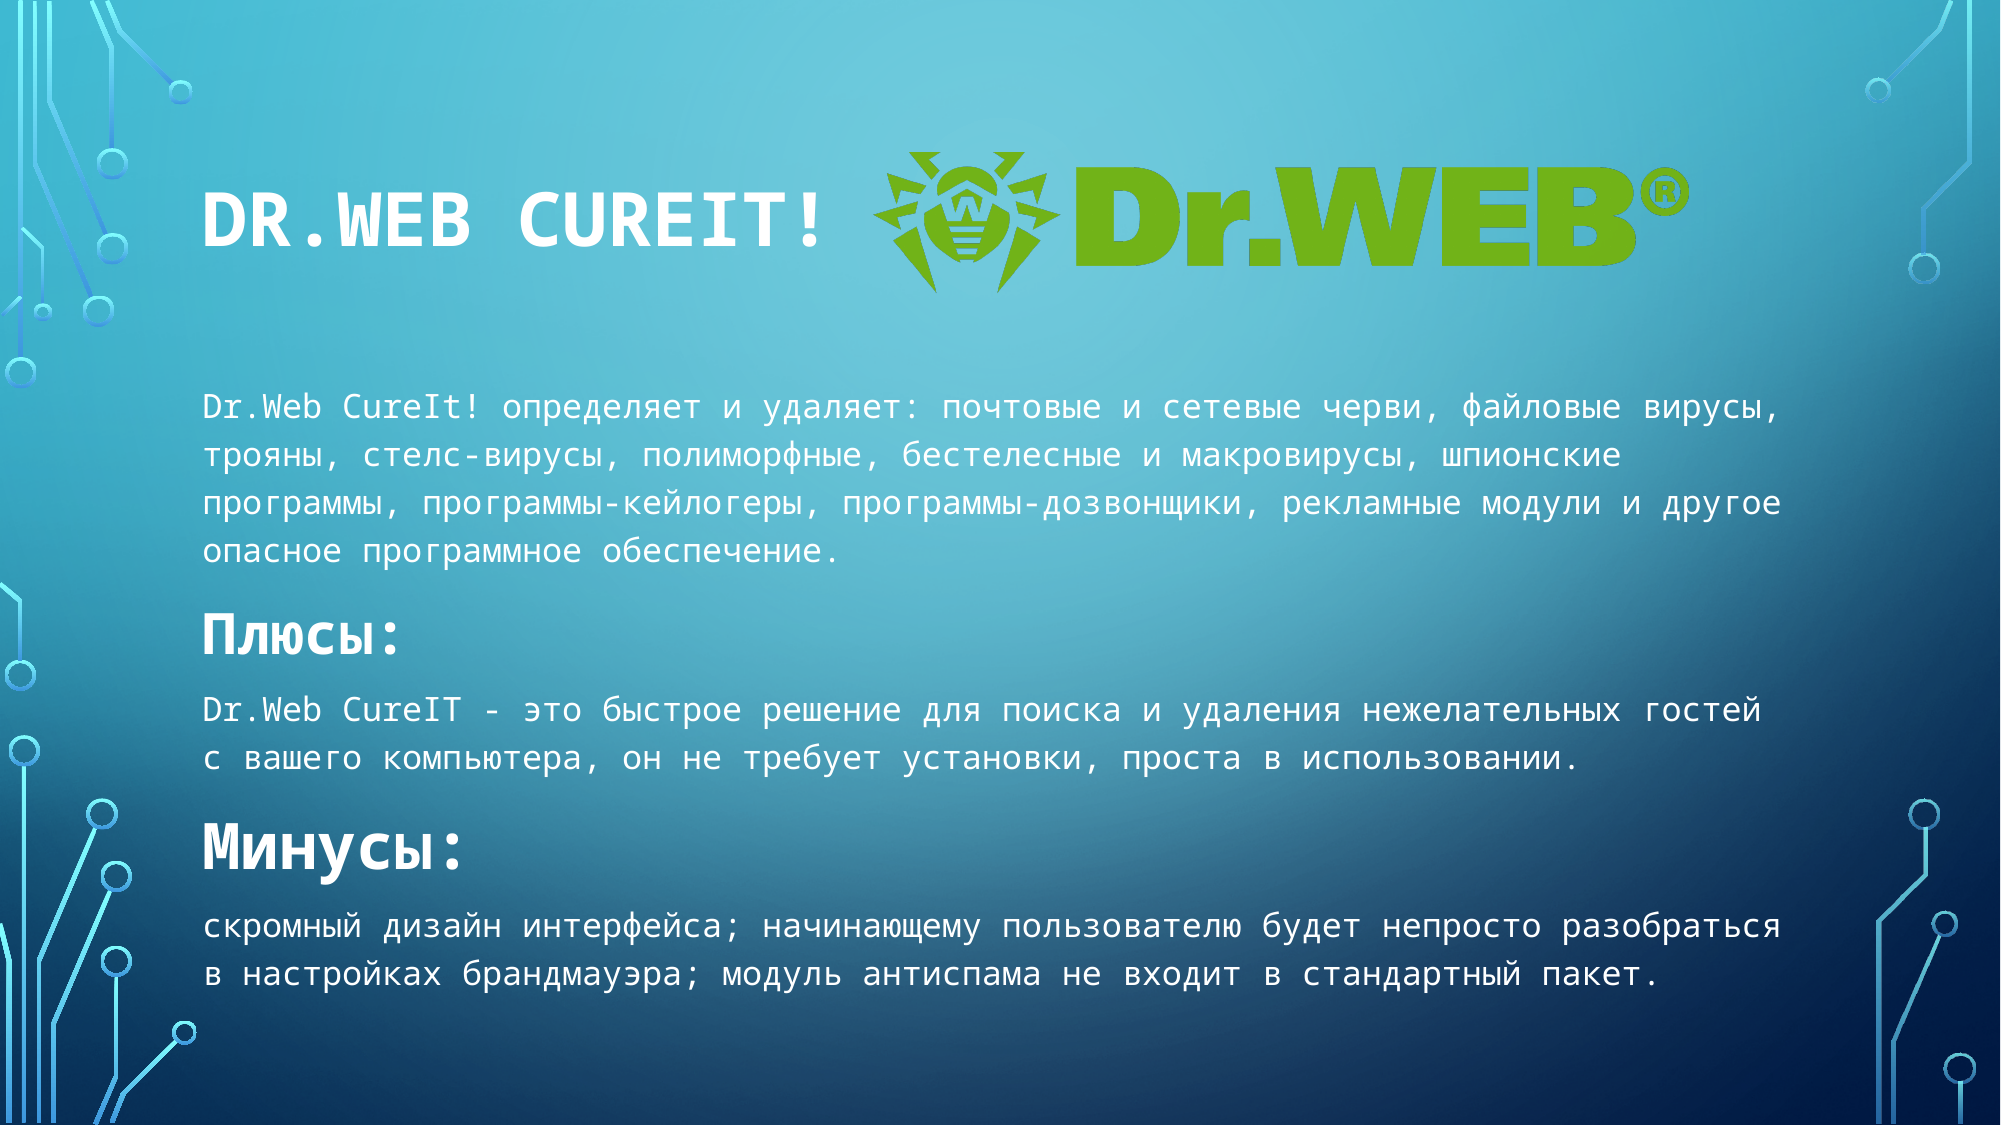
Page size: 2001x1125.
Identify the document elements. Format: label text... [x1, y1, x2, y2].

title Dr.web cureit! [187, 101, 1813, 344]
picture [873, 150, 1689, 296]
list Dr.Web CureIt! определяет и удаляет: почтовые и сетевые черви, файловые вирусы, трояны, стелс-вирусы, полиморфные, бестелесные и макровирусы, шпионские программы, программы-кейлогеры, программы-дозвонщики, рекламные модули и другое опасное программное обеспечение. Плюсы: Dr.Web CureIT - это быстрое решение для поиска и удаления нежелательных гостей с вашего компьютера, он не требует установки, проста в использовании. Минусы: скромный дизайн интерфейса; начинающему пользователю будет непросто разобраться в настройках брандмауэра; модуль антиспама не входит в стандартный пакет. [187, 369, 1813, 1024]
